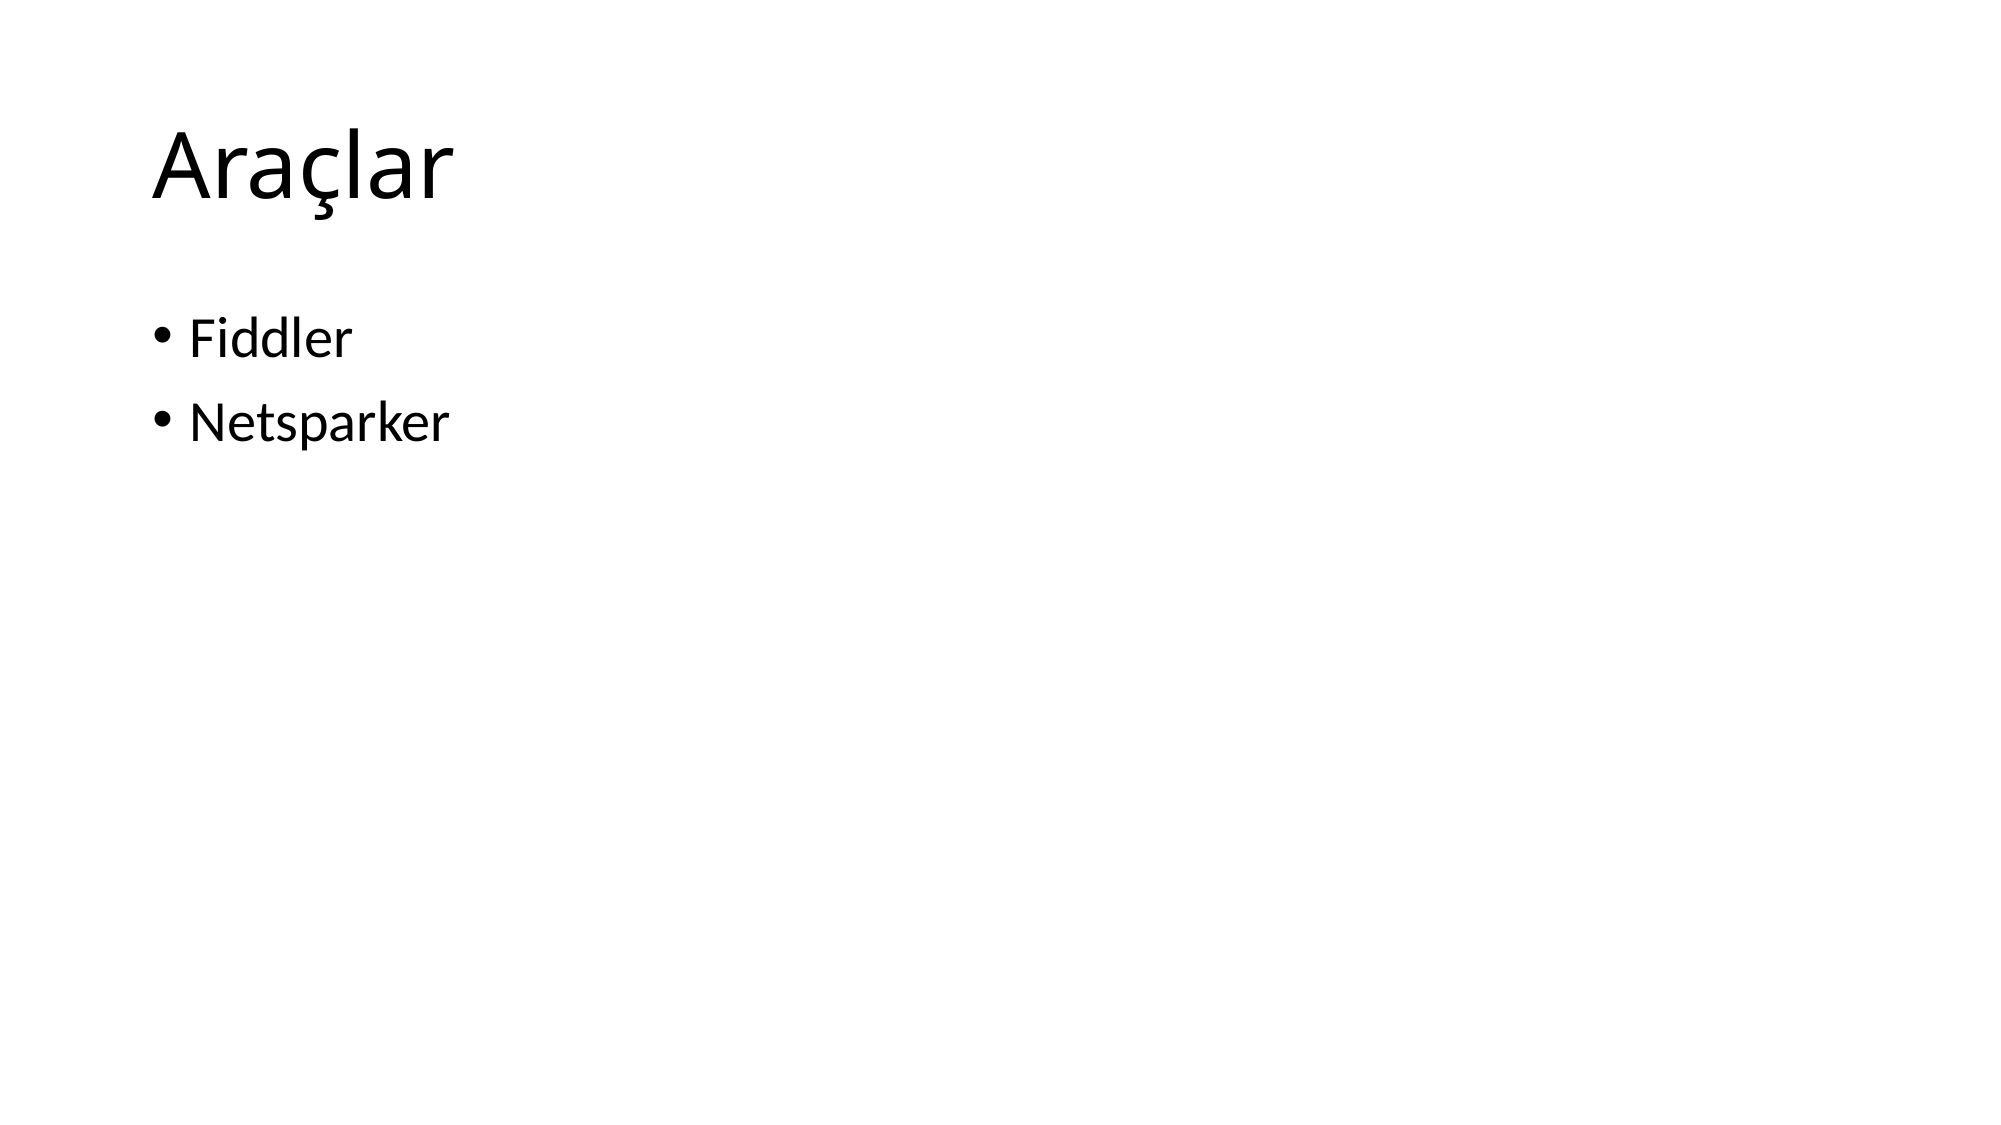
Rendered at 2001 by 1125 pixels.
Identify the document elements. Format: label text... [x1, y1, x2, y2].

title Araçlar [137, 59, 1863, 278]
list Fiddler Netsparker [137, 299, 1863, 1014]
